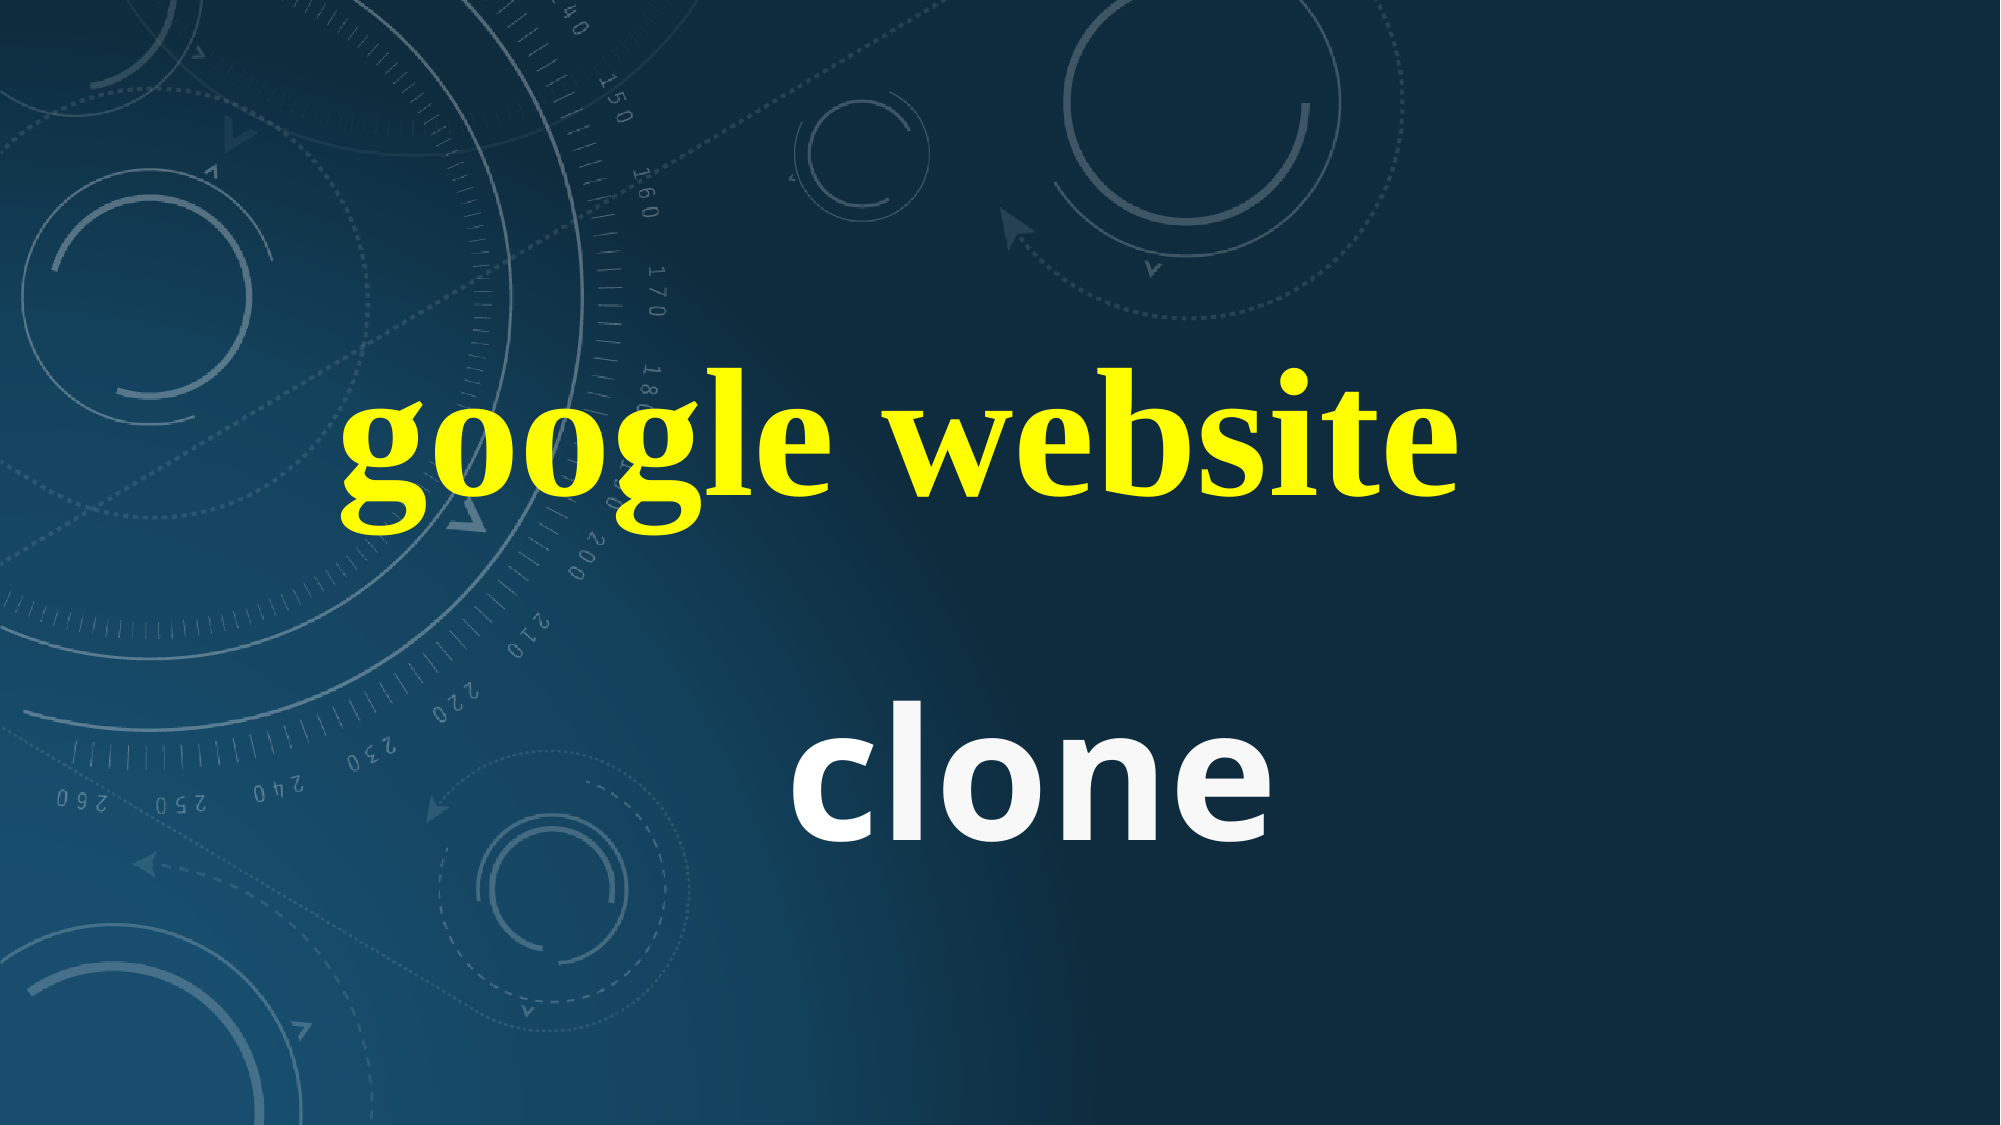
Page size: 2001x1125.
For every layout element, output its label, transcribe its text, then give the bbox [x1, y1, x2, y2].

text_box clone [675, 649, 1450, 885]
picture [0, 0, 2000, 1125]
title google website [336, 312, 1664, 535]
